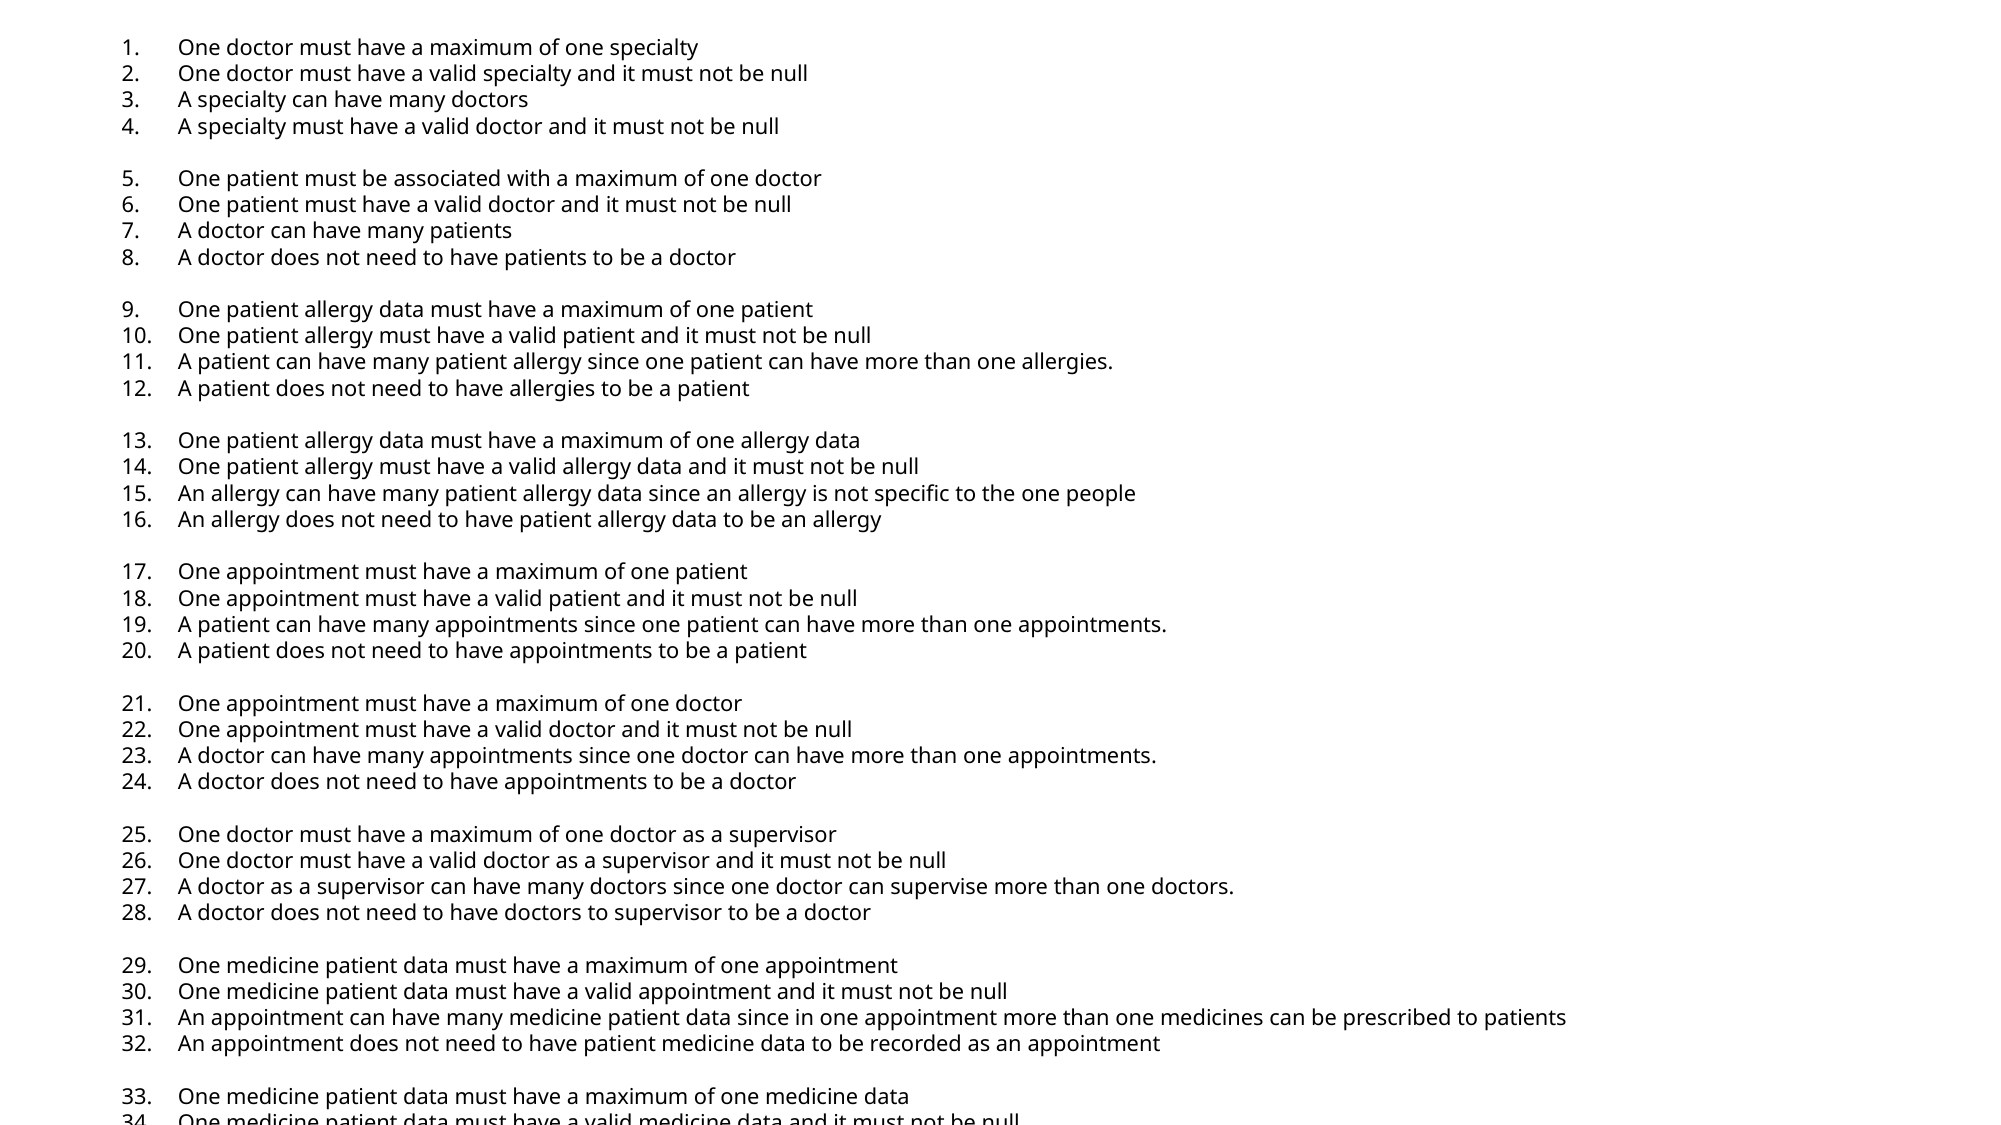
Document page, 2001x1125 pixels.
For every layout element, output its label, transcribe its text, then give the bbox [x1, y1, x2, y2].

text_box One doctor must have a maximum of one specialty One doctor must have a valid specialty and it must not be null A specialty can have many doctors A specialty must have a valid doctor and it must not be null One patient must be associated with a maximum of one doctor One patient must have a valid doctor and it must not be null A doctor can have many patients A doctor does not need to have patients to be a doctor One patient allergy data must have a maximum of one patient One patient allergy must have a valid patient and it must not be null A patient can have many patient allergy since one patient can have more than one allergies. A patient does not need to have allergies to be a patient One patient allergy data must have a maximum of one allergy data One patient allergy must have a valid allergy data and it must not be null An allergy can have many patient allergy data since an allergy is not specific to the one people An allergy does not need to have patient allergy data to be an allergy One appointment must have a maximum of one patient One appointment must have a valid patient and it must not be null A patient can have many appointments since one patient can have more than one appointments. A patient does not need to have appointments to be a patient One appointment must have a maximum of one doctor One appointment must have a valid doctor and it must not be null A doctor can have many appointments since one doctor can have more than one appointments. A doctor does not need to have appointments to be a doctor One doctor must have a maximum of one doctor as a supervisor One doctor must have a valid doctor as a supervisor and it must not be null A doctor as a supervisor can have many doctors since one doctor can supervise more than one doctors. A doctor does not need to have doctors to supervisor to be a doctor One medicine patient data must have a maximum of one appointment One medicine patient data must have a valid appointment and it must not be null An appointment can have many medicine patient data since in one appointment more than one medicines can be prescribed to patients An appointment does not need to have patient medicine data to be recorded as an appointment One medicine patient data must have a maximum of one medicine data One medicine patient data must have a valid medicine data and it must not be null A medicine can have many medicine patient data since a medicine is not specific to the one people A medicine does not need to have medicine patient data to be recorded a medicine since there can be a medicine that has never been prescribed to patients. [106, 26, 1701, 1125]
